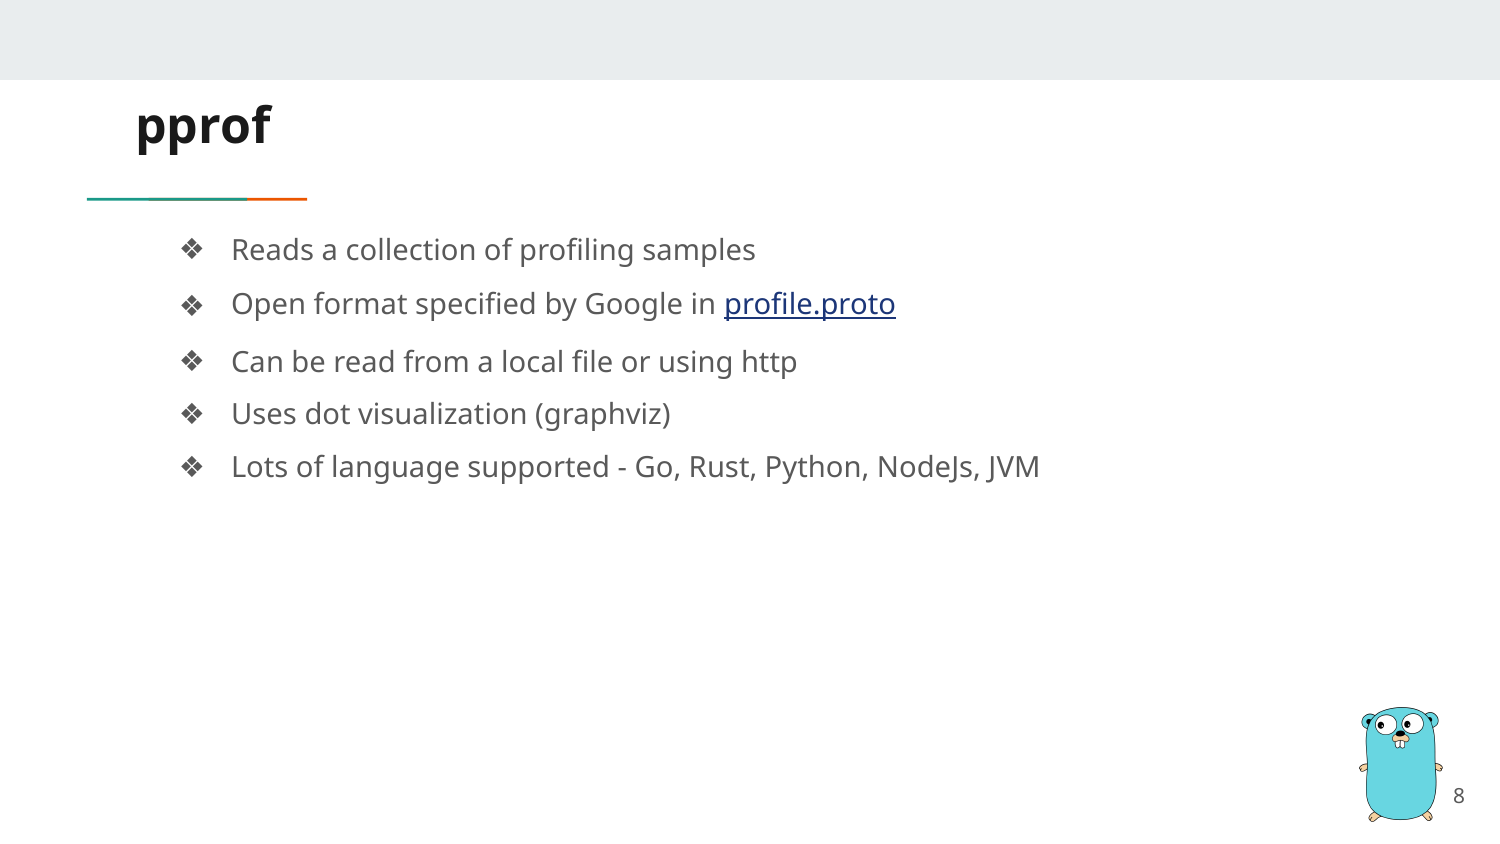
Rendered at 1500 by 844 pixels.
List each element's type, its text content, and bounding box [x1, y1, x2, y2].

title pprof [120, 78, 1275, 191]
slide_number ‹#› [1389, 764, 1480, 830]
picture [1359, 707, 1473, 822]
list Reads a collection of profiling samples Open format specified by Google in profile.proto Can be read from a local file or using http Uses dot visualization (graphviz) Lots of language supported - Go, Rust, Python, NodeJs, JVM [141, 198, 1296, 676]
